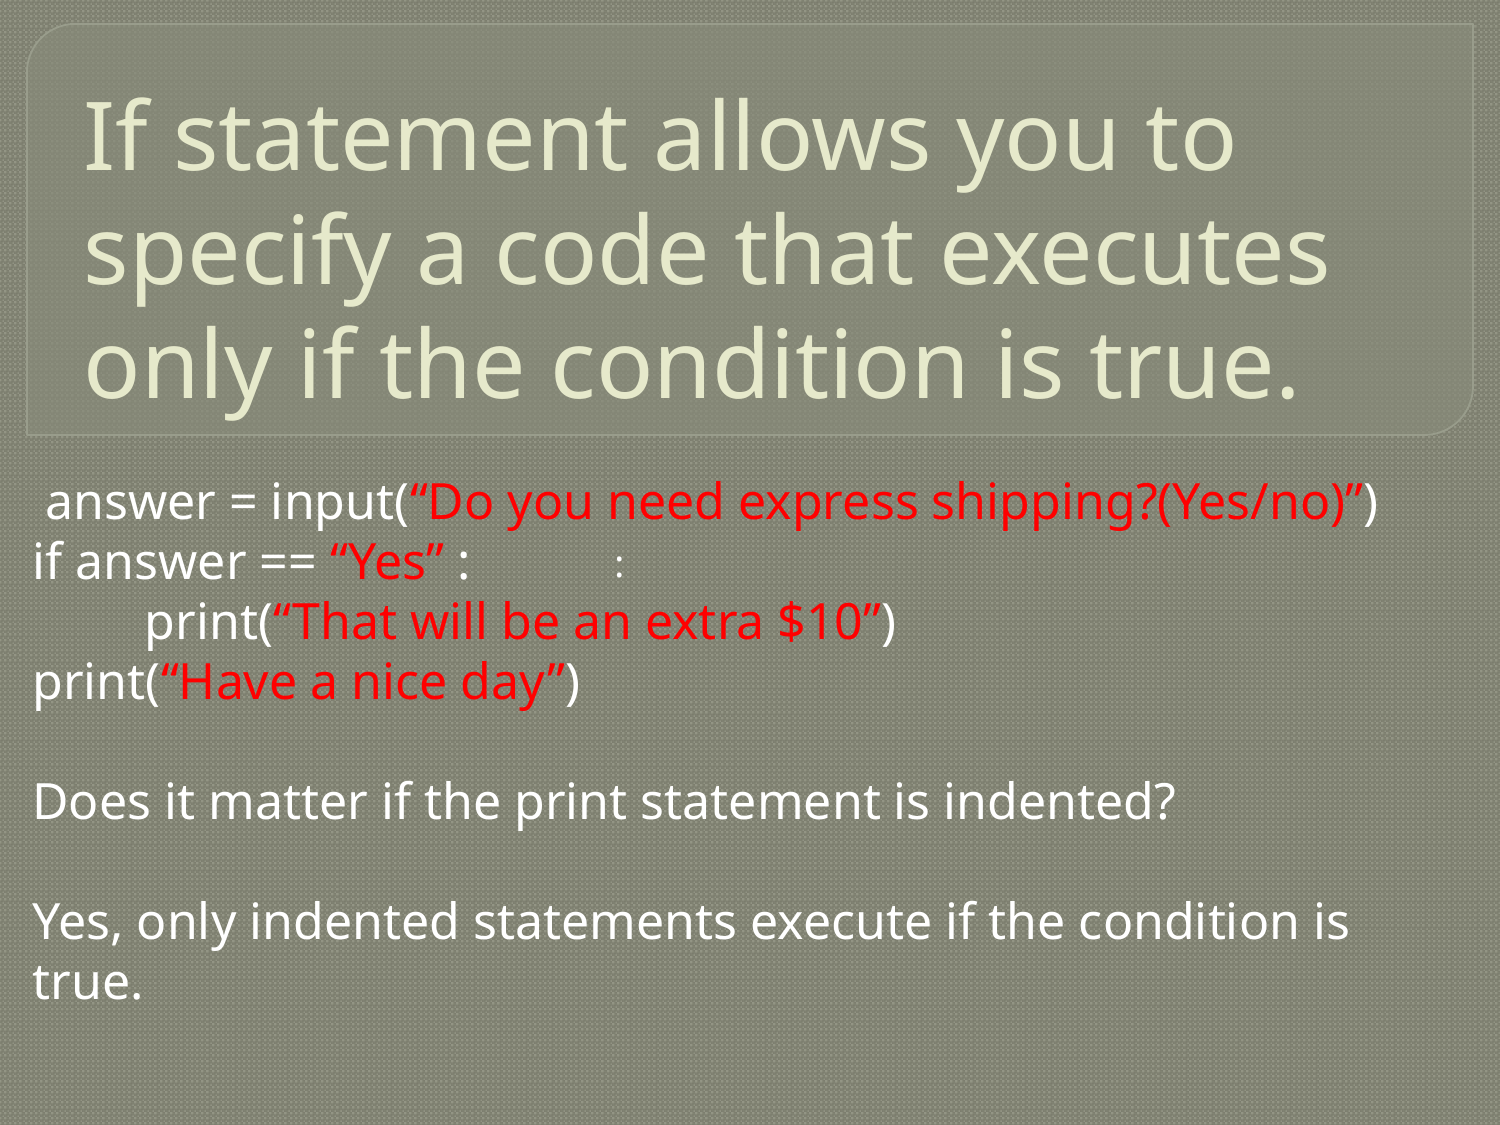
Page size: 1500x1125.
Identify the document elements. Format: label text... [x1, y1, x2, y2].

title If statement allows you to specify a code that executes only if the condition is true. [76, 62, 1427, 425]
subtitle answer = input(“Do you need express shipping?(Yes/no)”) if answer == “Yes” : print(“That will be an extra $10”) print(“Have a nice day”) Does it matter if the print statement is indented? Yes, only indented statements execute if the condition is true. [24, 462, 1427, 1050]
text_box : [599, 532, 640, 592]
